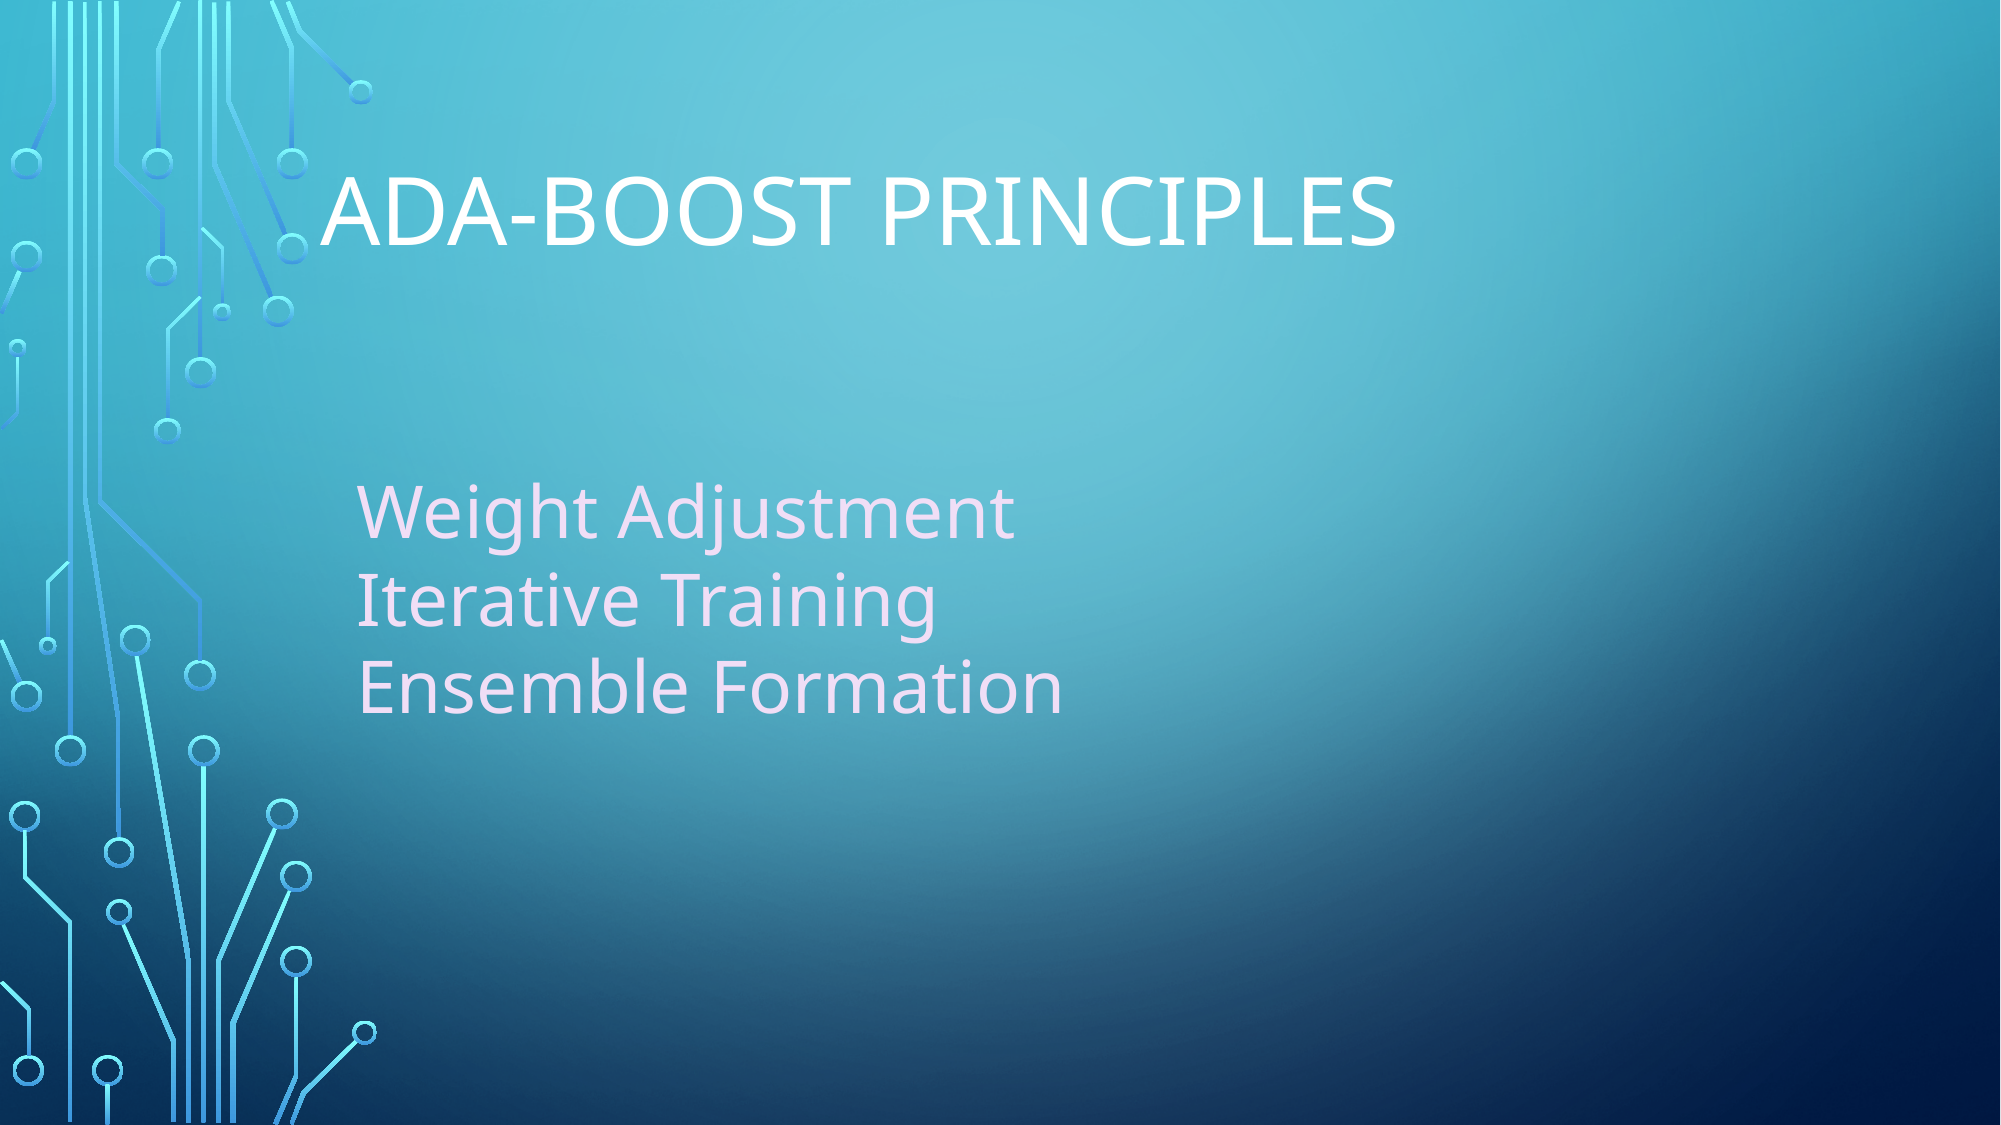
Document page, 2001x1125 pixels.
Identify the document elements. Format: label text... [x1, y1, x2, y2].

text_box Weight Adjustment Iterative Training Ensemble Formation [341, 458, 1186, 824]
title ADA-Boost Principles [305, 153, 1748, 546]
